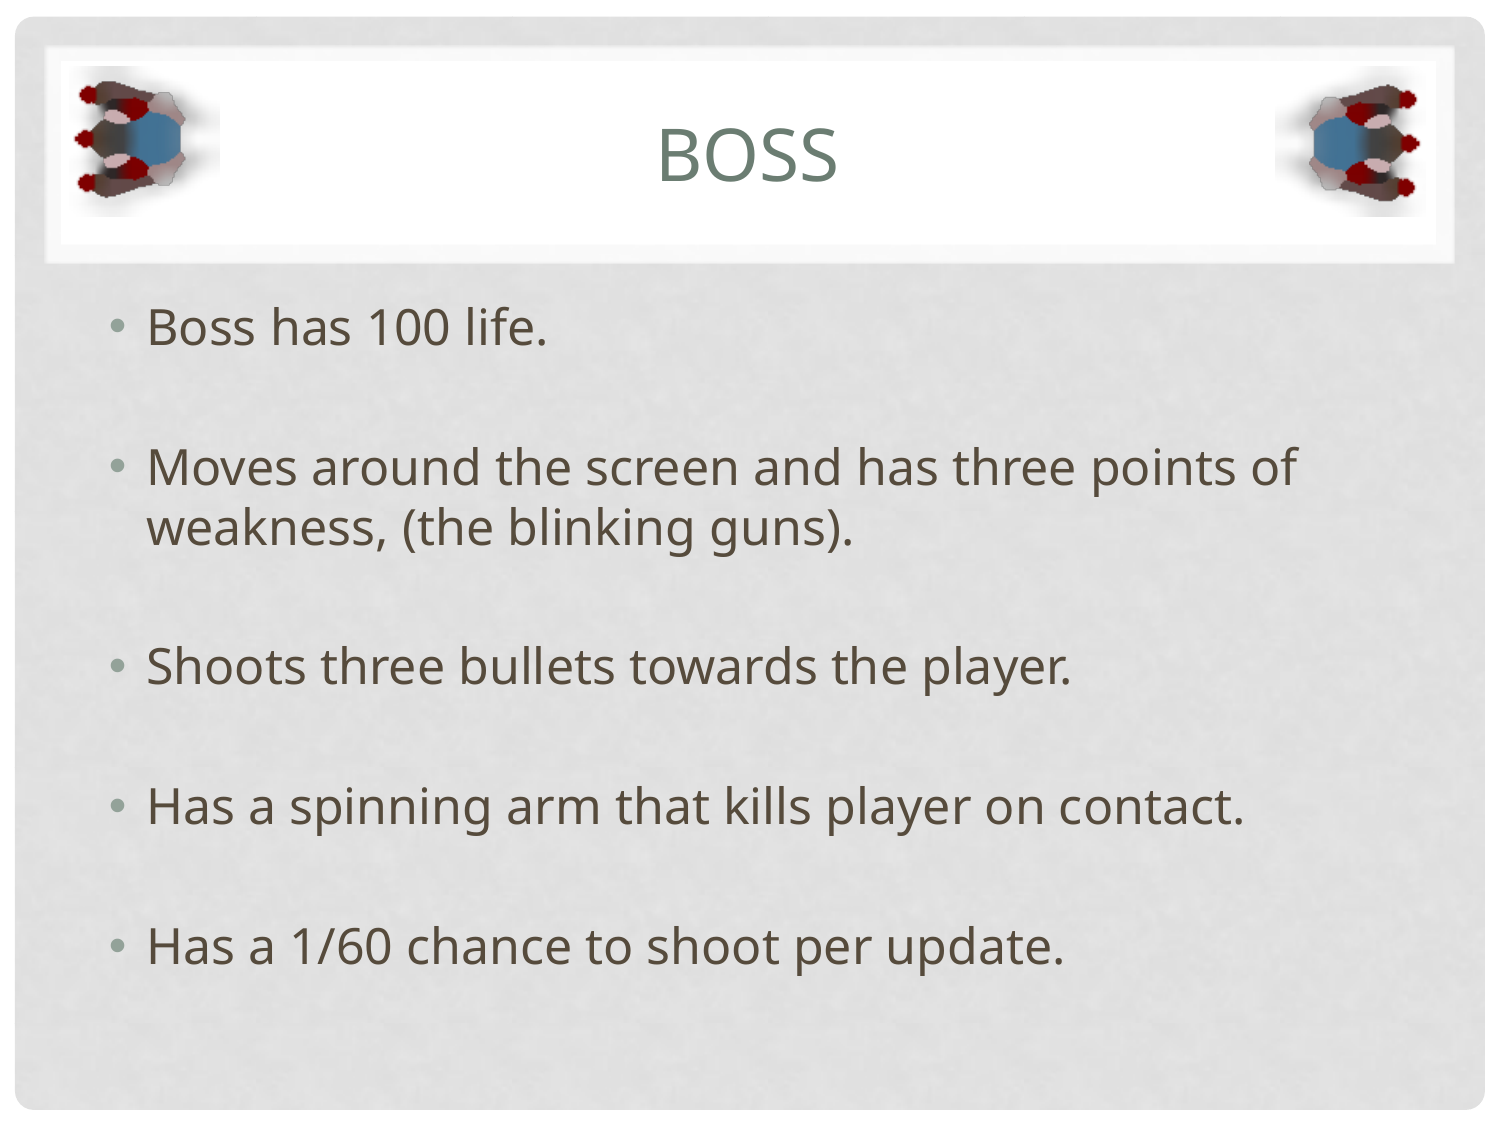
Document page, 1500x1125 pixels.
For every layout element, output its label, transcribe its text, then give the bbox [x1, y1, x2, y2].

picture [1274, 66, 1426, 218]
picture [69, 66, 221, 218]
list Boss has 100 life. Moves around the screen and has three points of weakness, (the blinking guns). Shoots three bullets towards the player. Has a spinning arm that kills player on contact. Has a 1/60 chance to shoot per update. [75, 287, 1425, 1005]
title Boss [69, 66, 1425, 238]
